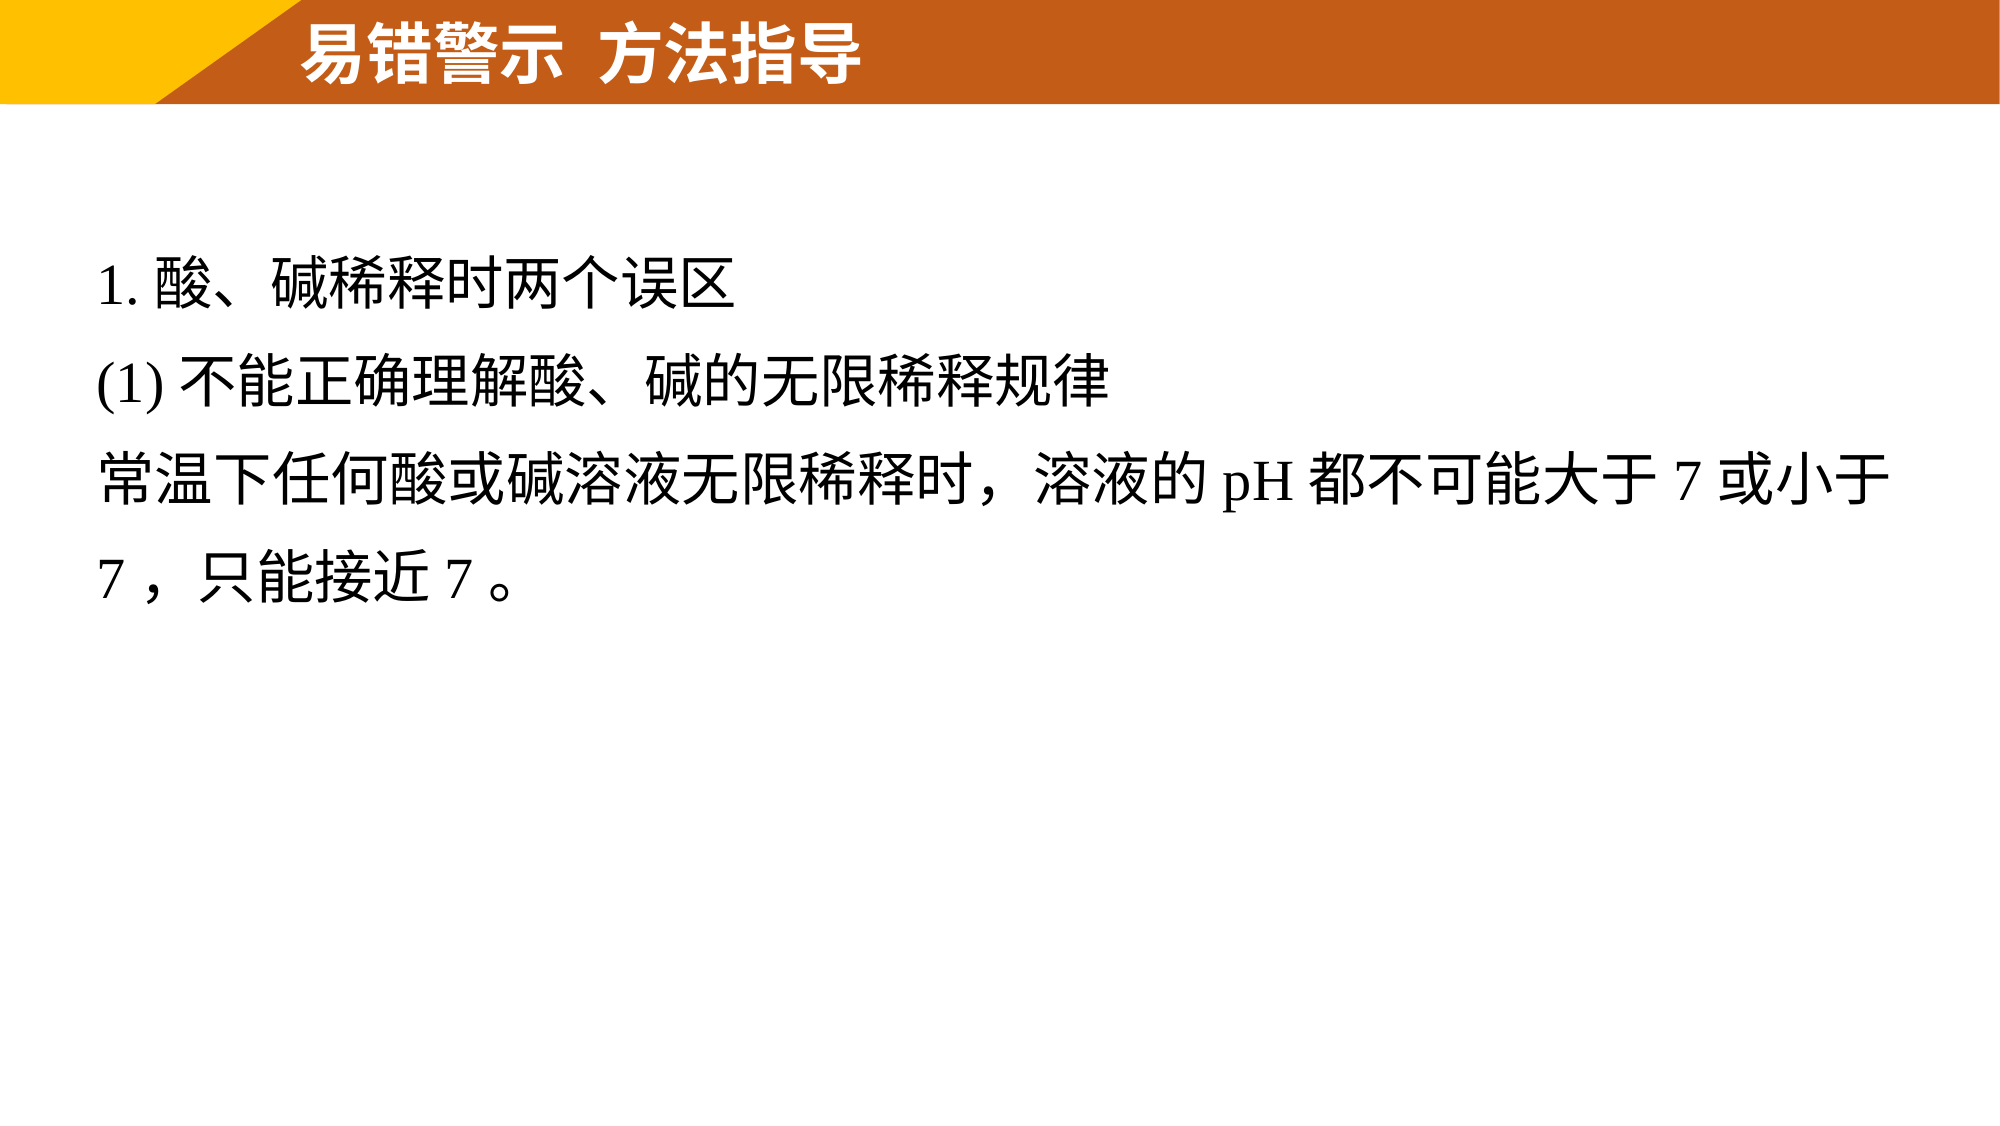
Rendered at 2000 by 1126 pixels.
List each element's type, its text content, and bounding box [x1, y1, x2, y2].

text_box 1.酸、碱稀释时两个误区 (1)不能正确理解酸、碱的无限稀释规律 常温下任何酸或碱溶液无限稀释时，溶液的pH都不可能大于7或小于7，只能接近7。 [76, 208, 1927, 621]
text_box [0, 0, 302, 105]
text_box 易错警示 方法指导 [304, 4, 880, 99]
text_box [302, 0, 2000, 106]
